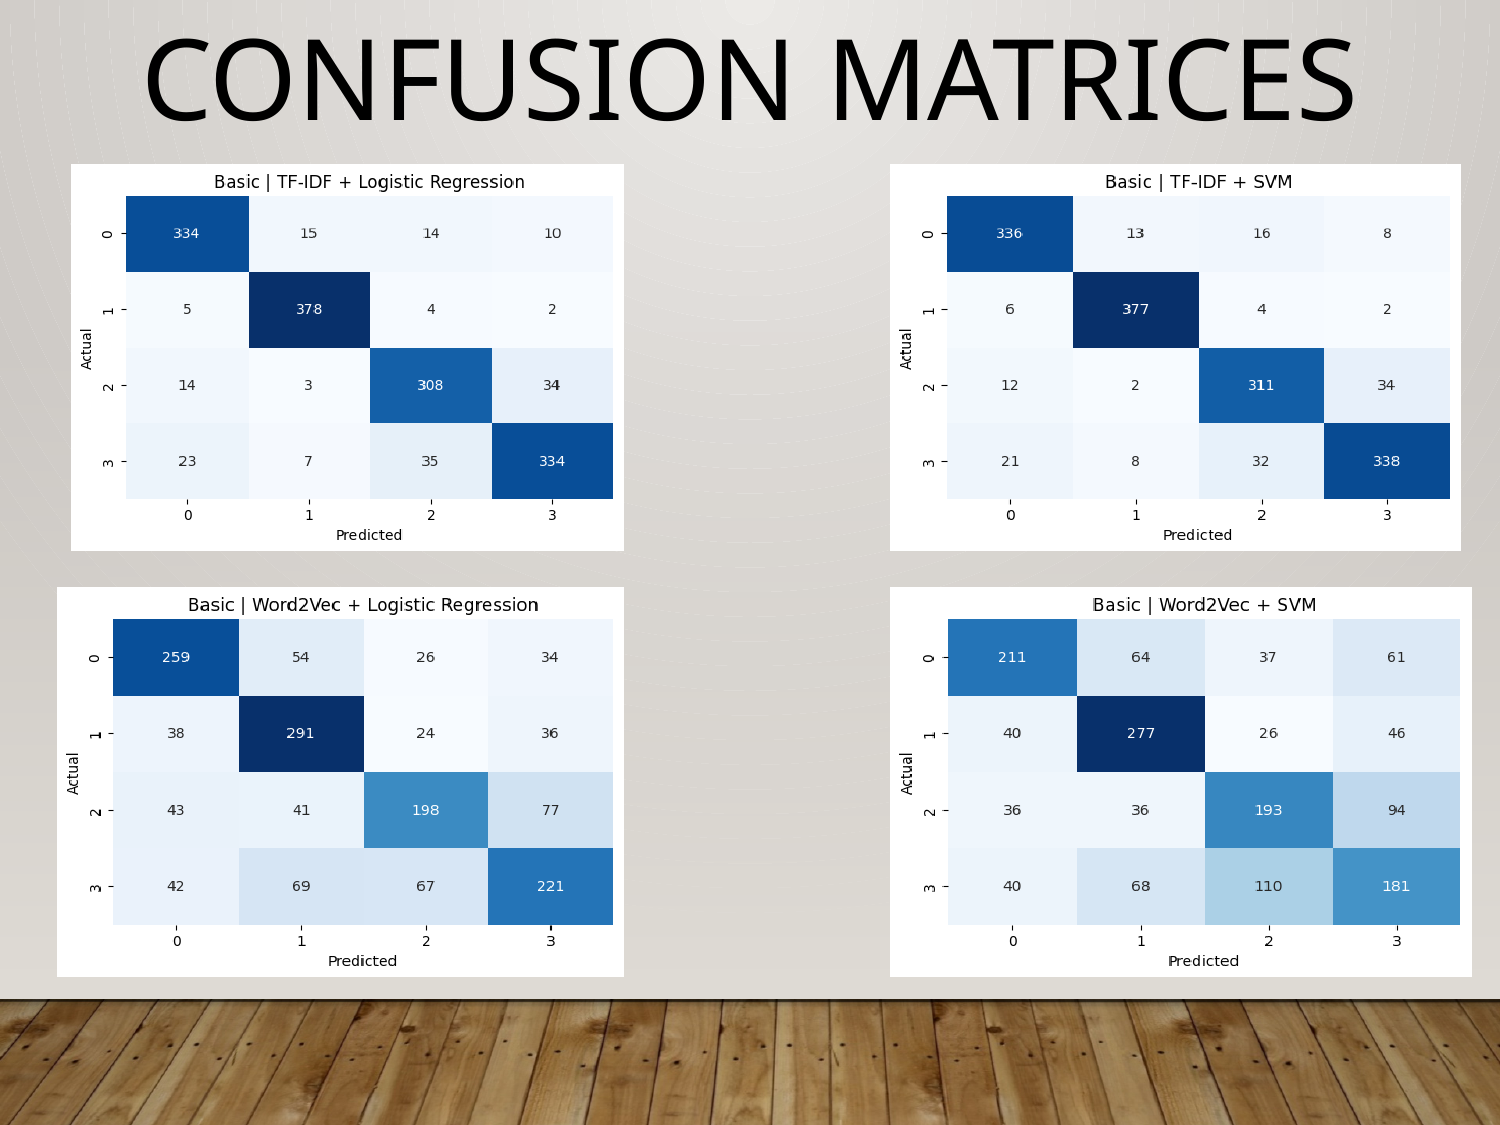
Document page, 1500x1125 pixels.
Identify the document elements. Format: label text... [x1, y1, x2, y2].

text_box CONFUSION MATRICES [14, 0, 1485, 151]
picture [890, 587, 1472, 978]
picture [0, 999, 1500, 1125]
picture [71, 164, 624, 552]
picture [57, 587, 624, 978]
picture [890, 164, 1461, 552]
